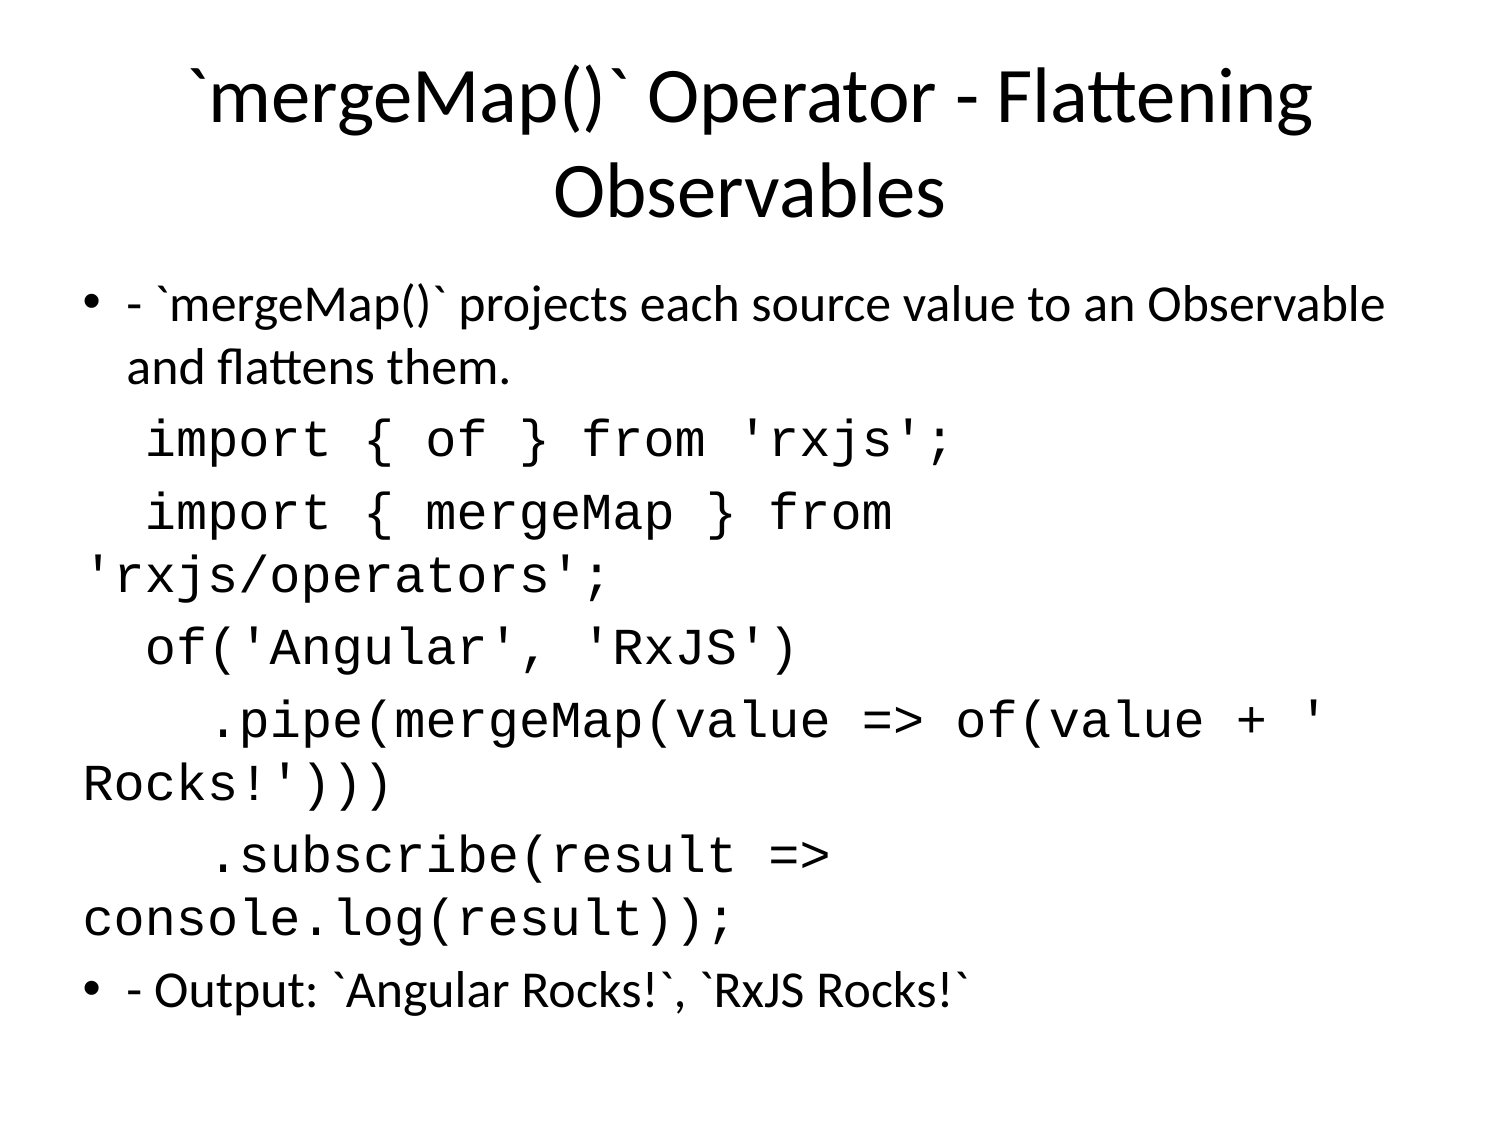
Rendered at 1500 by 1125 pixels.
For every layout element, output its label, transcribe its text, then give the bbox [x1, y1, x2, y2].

title `mergeMap()` Operator - Flattening Observables [74, 44, 1426, 234]
list - `mergeMap()` projects each source value to an Observable and flattens them. import { of } from 'rxjs'; import { mergeMap } from 'rxjs/operators'; of('Angular', 'RxJS') .pipe(mergeMap(value => of(value + ' Rocks!'))) .subscribe(result => console.log(result)); - Output: `Angular Rocks!`, `RxJS Rocks!` [74, 261, 1426, 1006]
